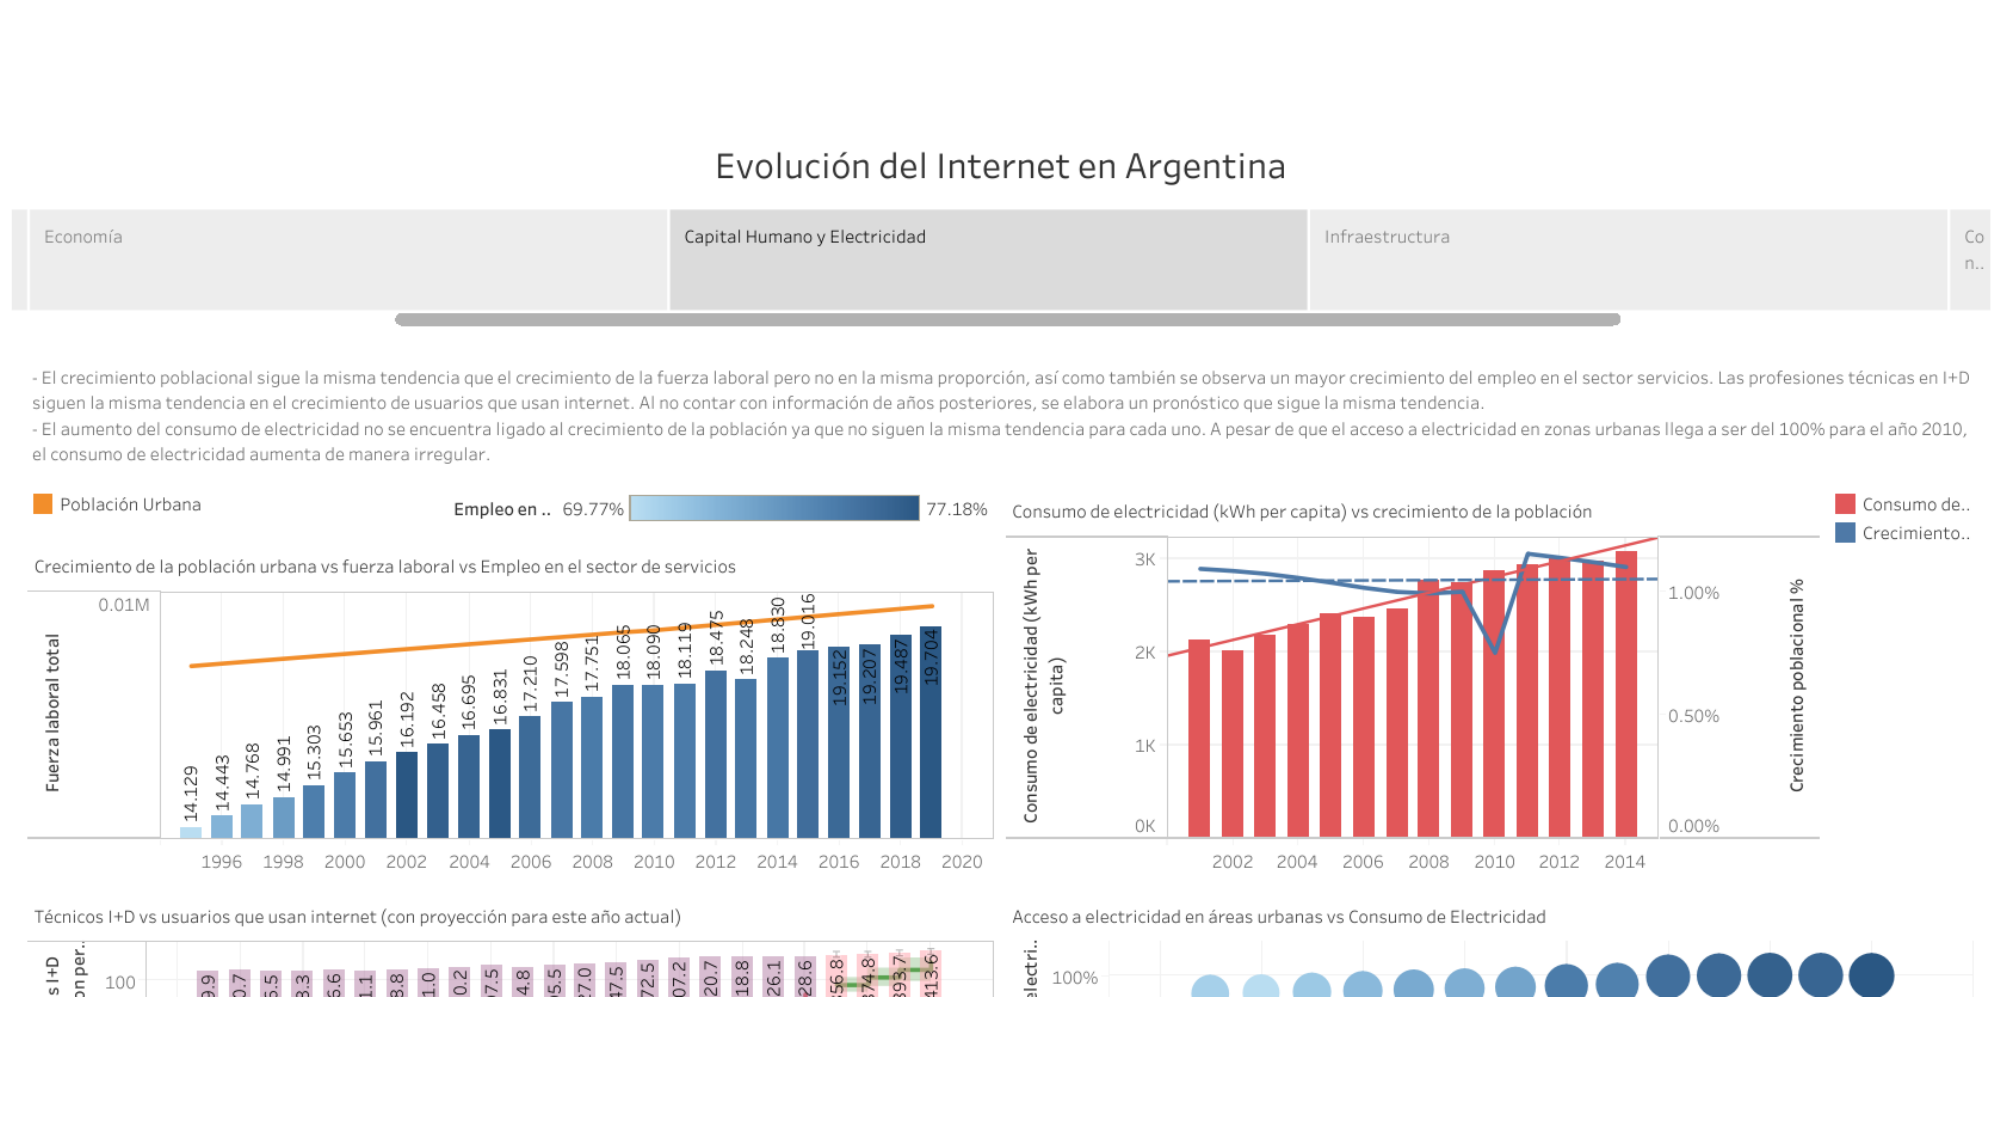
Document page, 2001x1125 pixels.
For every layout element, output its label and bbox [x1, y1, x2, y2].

picture [0, 128, 2000, 997]
